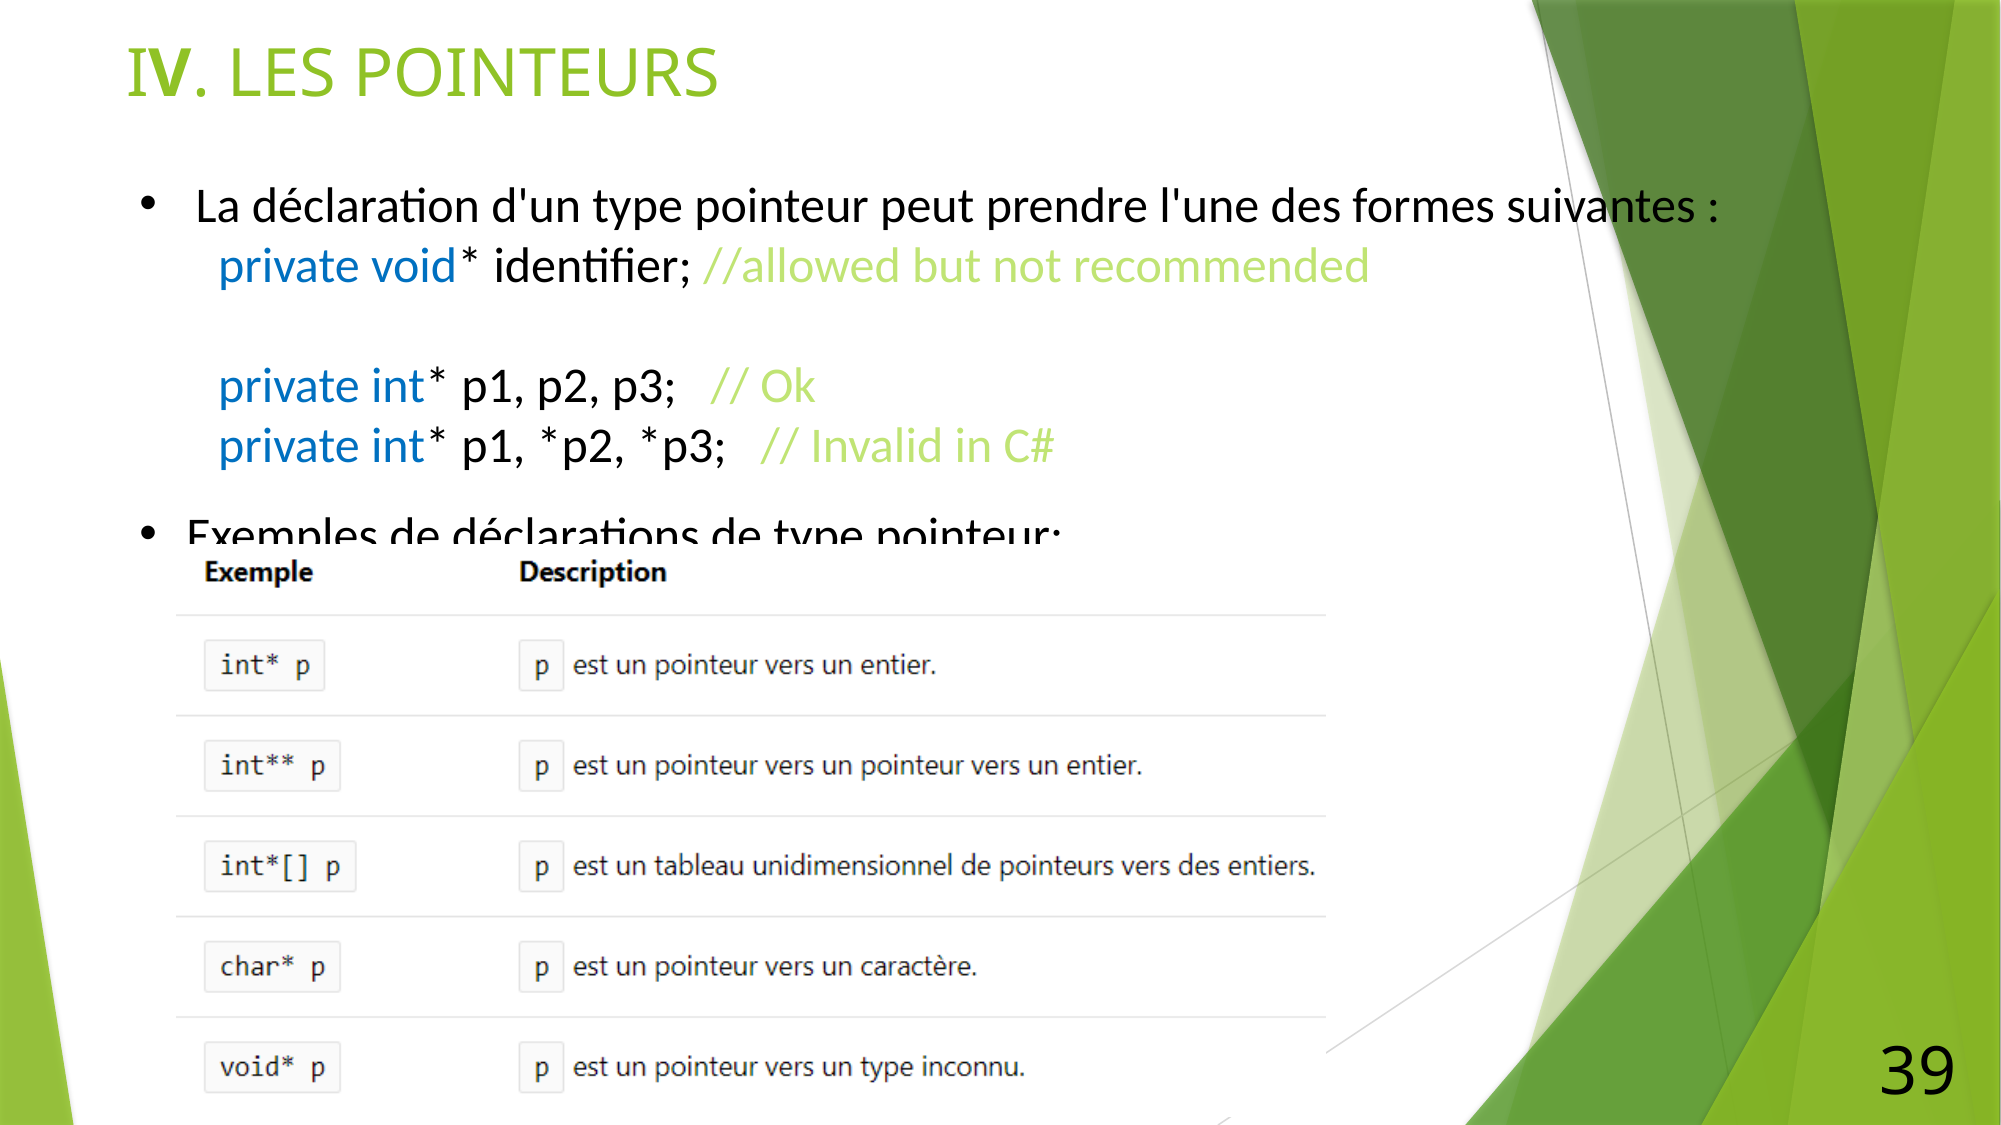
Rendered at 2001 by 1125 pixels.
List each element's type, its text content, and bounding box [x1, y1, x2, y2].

text_box IV. LES POINTEURS [111, 22, 1522, 118]
picture [175, 544, 1326, 1117]
text_box La déclaration d'un type pointeur peut prendre l'une des formes suivantes : private void* identifier; //allowed but not recommended private int* p1, p2, p3; // Ok private int* p1, *p2, *p3; // Invalid in C# Exemples de déclarations de type pointeur: [124, 135, 1788, 570]
slide_number 39 [1859, 1043, 1972, 1104]
